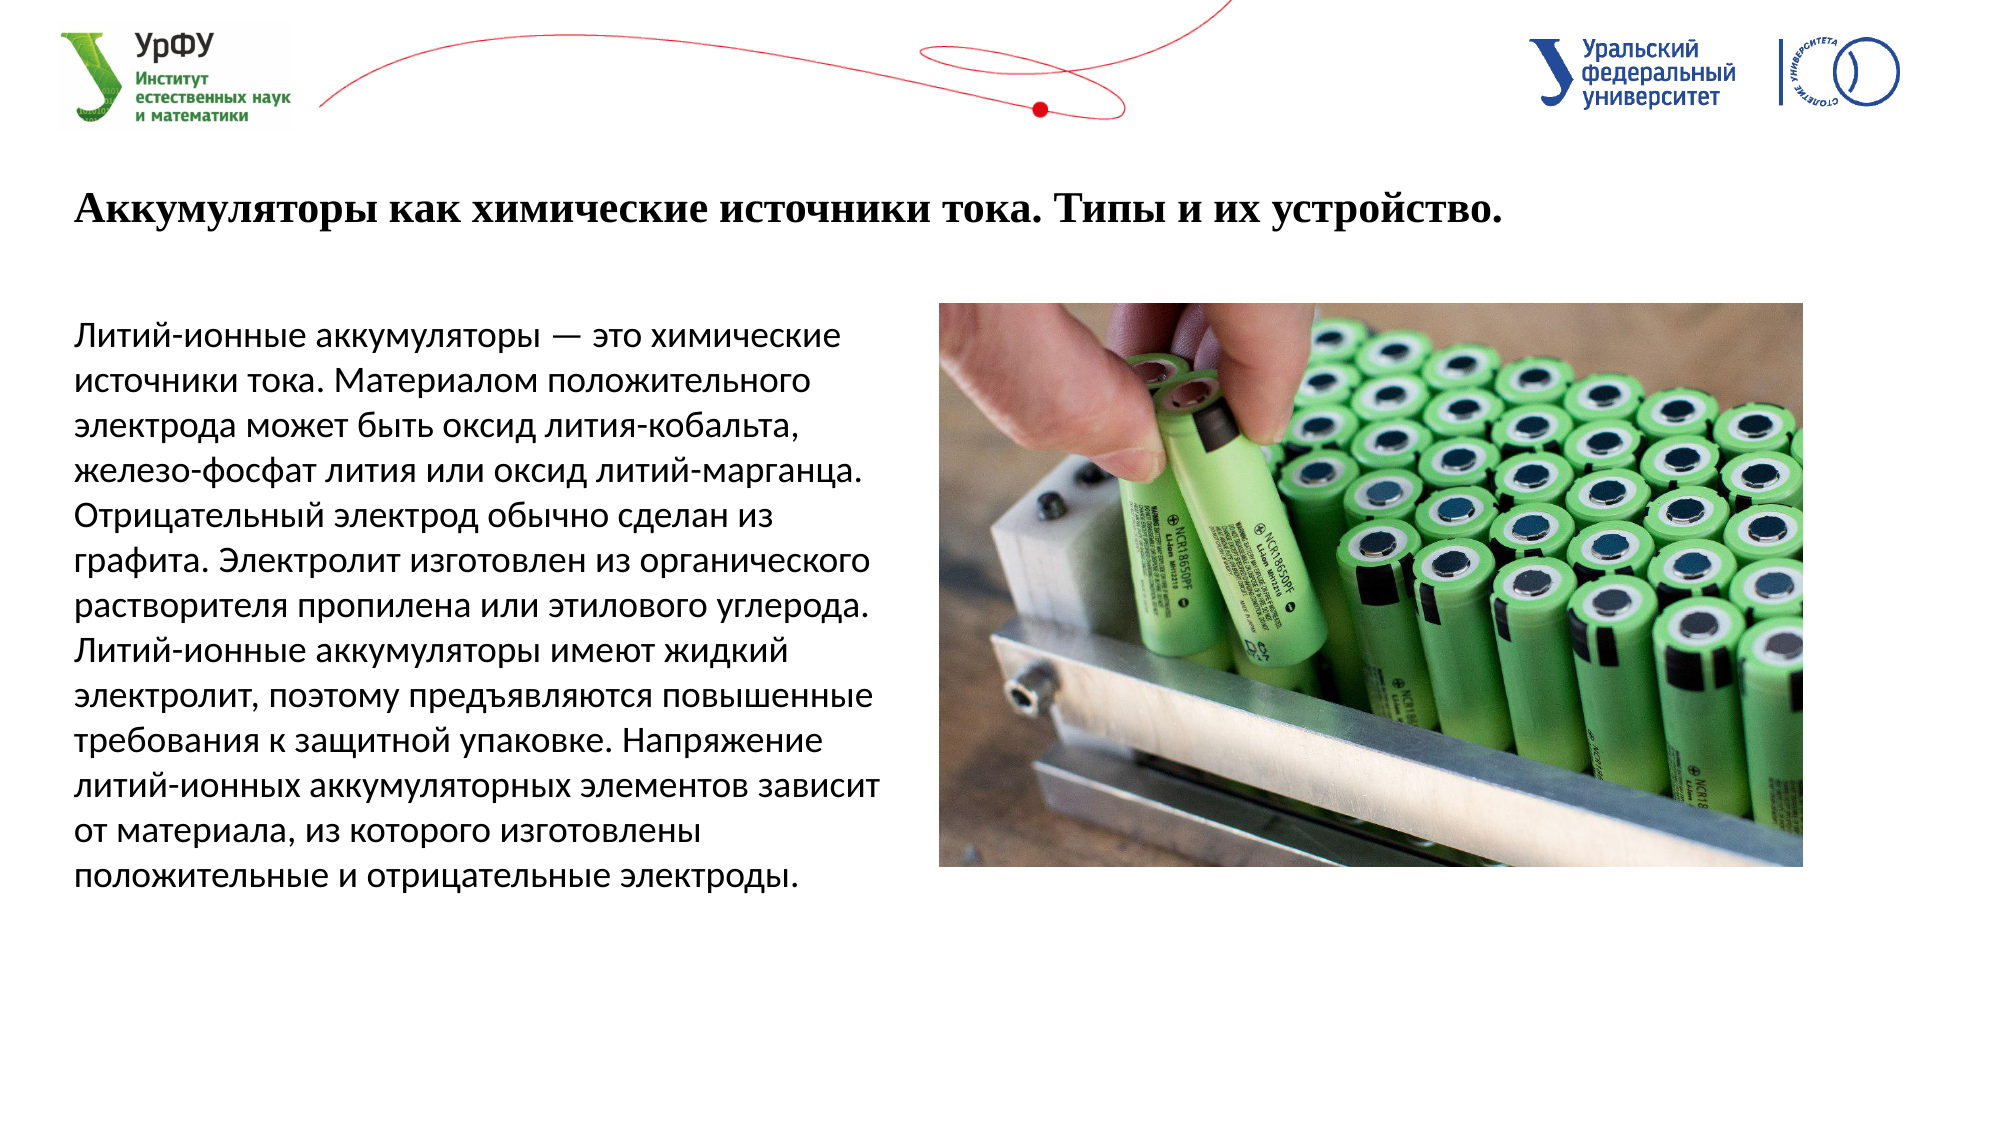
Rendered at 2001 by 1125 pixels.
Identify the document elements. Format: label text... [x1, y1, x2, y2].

picture [58, 0, 1253, 150]
picture [939, 303, 1803, 868]
text_box Литий-ионные аккумуляторы — это химические источники тока. Материалом положительного электрода может быть оксид лития-кобальта, железо-фосфат лития или оксид литий-марганца. Отрицательный электрод обычно сделан из графита. Электролит изготовлен из органического растворителя пропилена или этилового углерода. Литий-ионные аккумуляторы имеют жидкий электролит, поэтому предъявляются повышенные требования к защитной упаковке. Напряжение литий-ионных аккумуляторных элементов зависит от материала, из которого изготовлены положительные и отрицательные электроды. [58, 303, 907, 903]
picture [1529, 37, 1900, 110]
list Аккумуляторы как химические источники тока. Типы и их устройство. [58, 176, 1544, 277]
